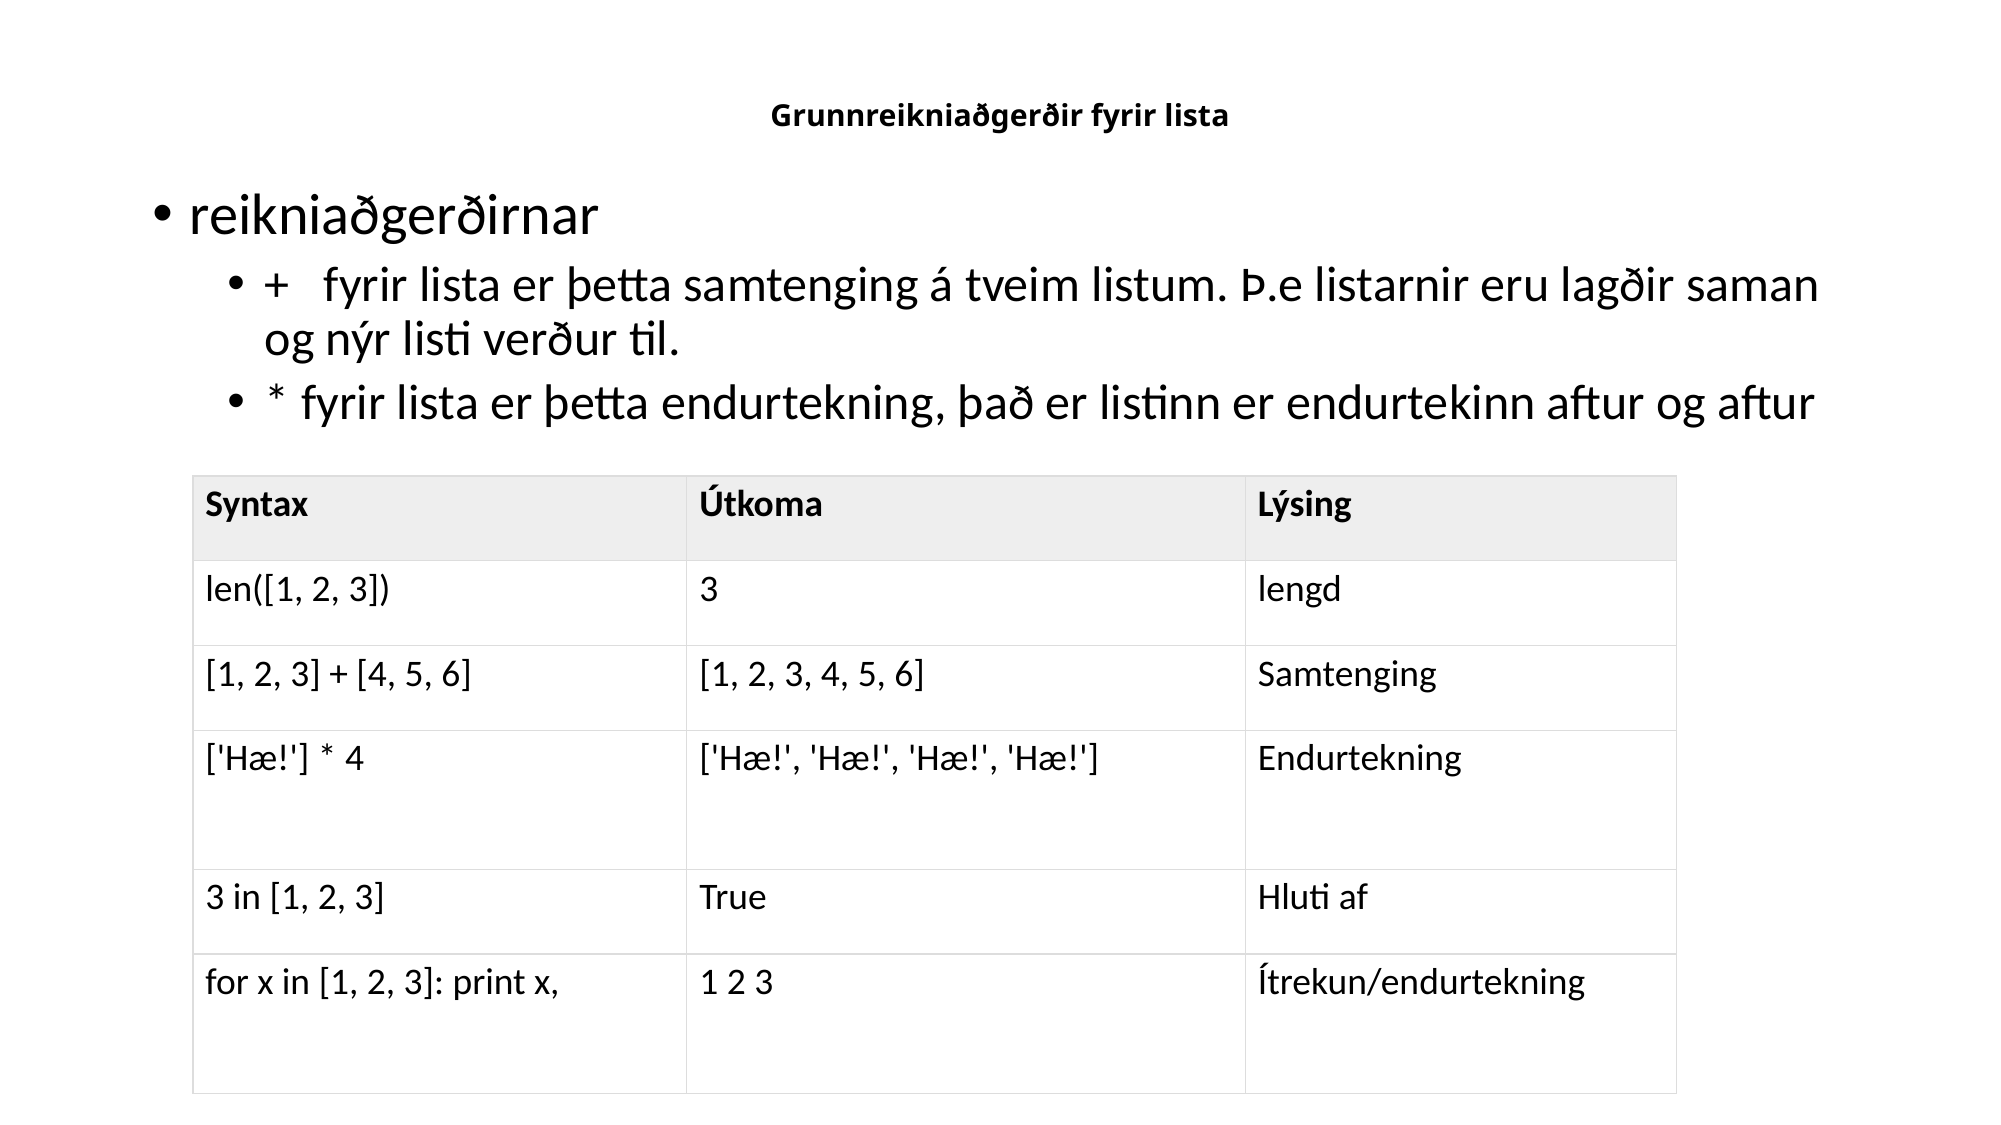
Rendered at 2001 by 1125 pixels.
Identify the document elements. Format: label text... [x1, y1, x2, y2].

table_cell lengd [1246, 561, 1676, 645]
table_header Syntax [194, 477, 686, 560]
table_cell Samtenging [1246, 646, 1676, 730]
table_cell len([1, 2, 3]) [194, 561, 686, 645]
table_cell Endurtekning [1246, 731, 1676, 869]
table_cell ['Hæ!'] * 4 [194, 731, 686, 869]
table_cell [1, 2, 3, 4, 5, 6] [687, 646, 1245, 730]
table_cell 3 [687, 561, 1245, 645]
table_cell 1 2 3 [687, 955, 1245, 1093]
table_cell Ítrekun/endurtekning [1246, 955, 1676, 1093]
table_cell ['Hæ!', 'Hæ!', 'Hæ!', 'Hæ!'] [687, 731, 1245, 869]
table_header Lýsing [1246, 477, 1676, 560]
table_cell 3 in [1, 2, 3] [194, 870, 686, 953]
title Grunnreikniaðgerðir fyrir lista [137, 59, 1863, 177]
list reikniaðgerðirnar + fyrir lista er þetta samtenging á tveim listum. Þ.e listarnir eru lagðir saman og nýr listi verður til. * fyrir lista er þetta endurtekning, það er listinn er endurtekinn aftur og aftur [137, 177, 1863, 1014]
table_cell [1, 2, 3] + [4, 5, 6] [194, 646, 686, 730]
table_cell for x in [1, 2, 3]: print x, [194, 955, 686, 1093]
table_cell Hluti af [1246, 870, 1676, 953]
table_cell True [687, 870, 1245, 953]
table_header Útkoma [687, 477, 1245, 560]
